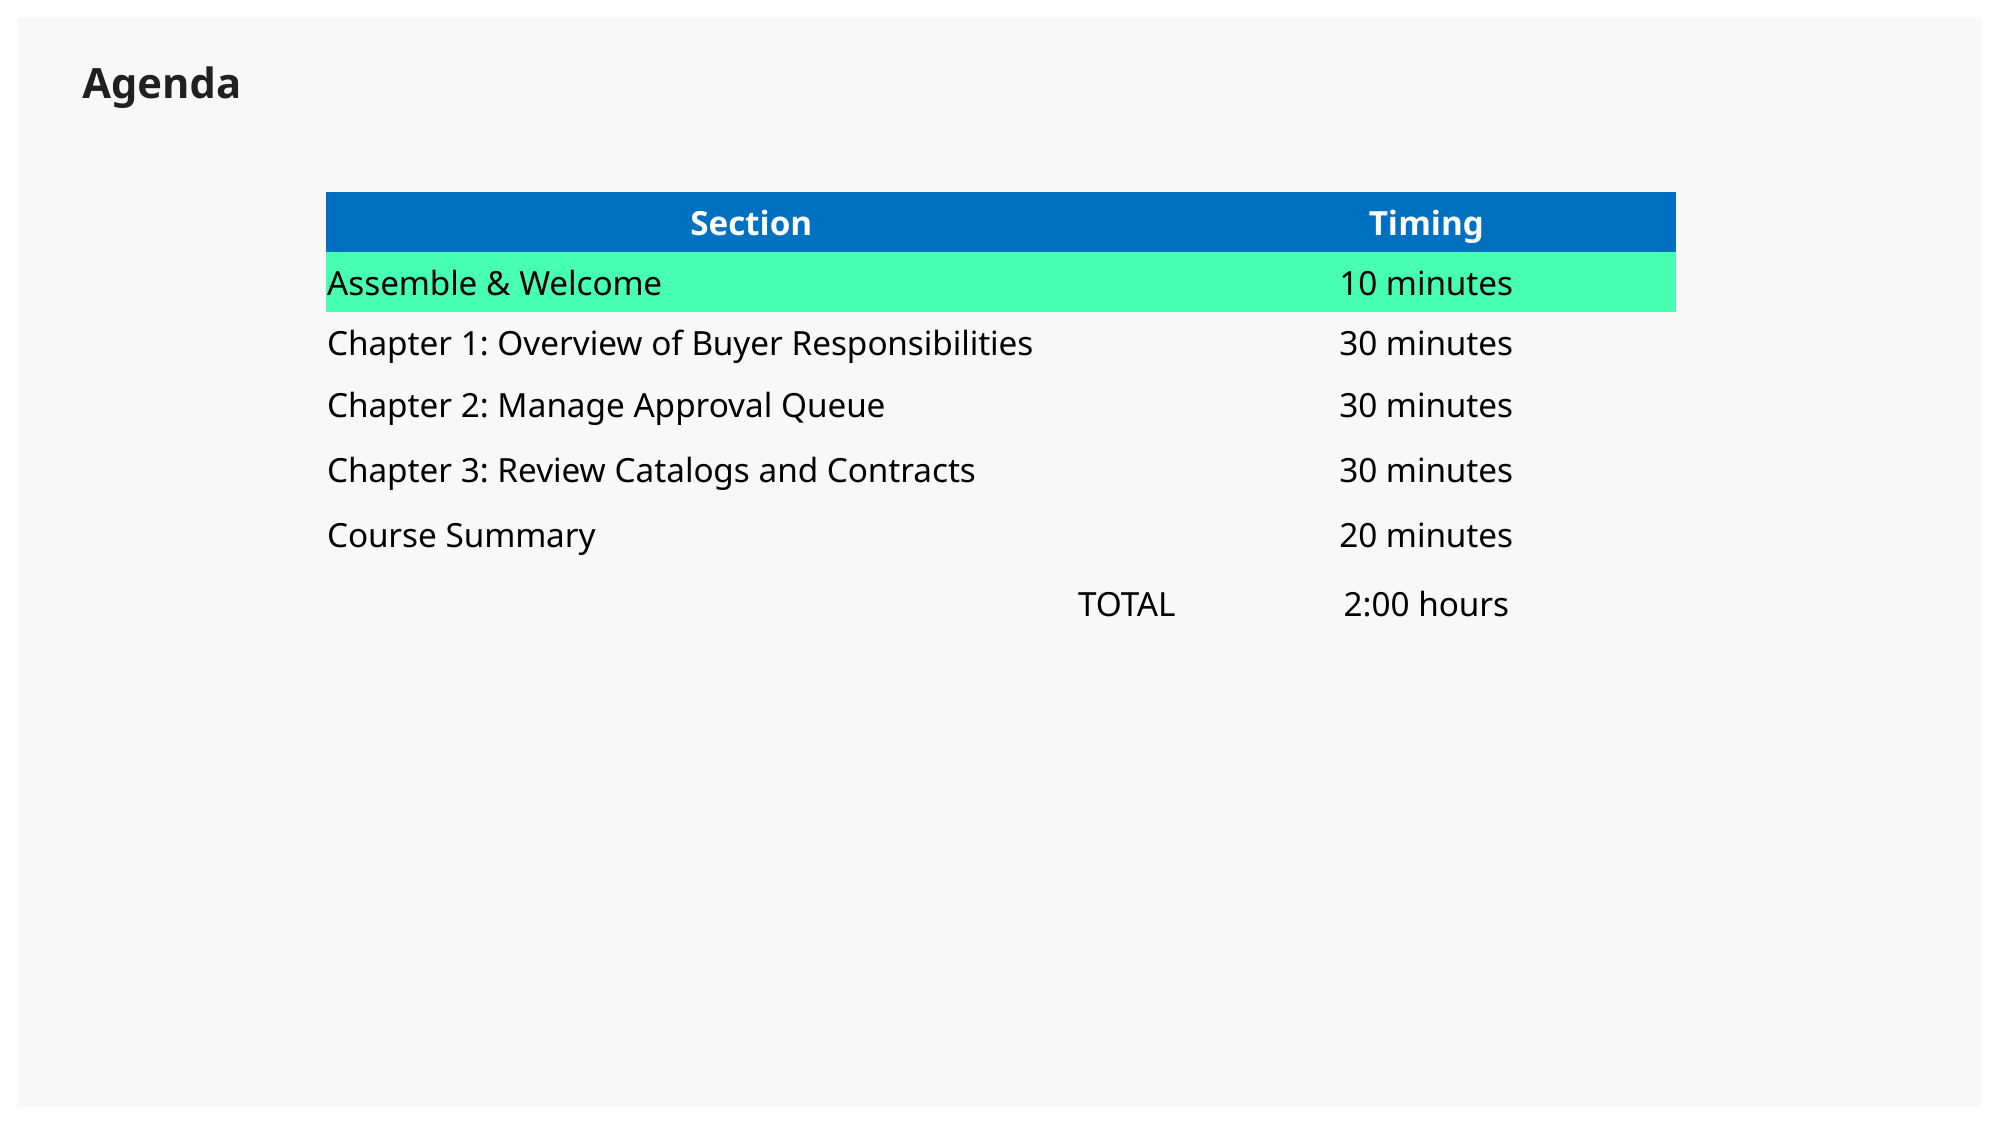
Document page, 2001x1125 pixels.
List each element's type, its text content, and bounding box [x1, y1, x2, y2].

table_cell 20 minutes [1177, 501, 1676, 567]
table_cell 30 minutes [1177, 437, 1676, 501]
table_cell Chapter 3: Review Catalogs and Contracts [326, 437, 1177, 501]
table_cell Chapter 1: Overview of Buyer Responsibilities [326, 312, 1177, 372]
table_header Timing [1177, 192, 1676, 252]
table_header Section [326, 192, 1177, 252]
title Agenda [82, 52, 1918, 107]
table_cell Course Summary [326, 501, 1177, 567]
table_cell TOTAL [326, 567, 1177, 638]
table_cell 30 minutes [1177, 312, 1676, 372]
table_cell Chapter 2: Manage Approval Queue [326, 372, 1177, 437]
table_cell Assemble & Welcome [326, 252, 1177, 312]
table_cell 10 minutes [1177, 252, 1676, 312]
table_cell 2:00 hours [1177, 567, 1676, 638]
table_cell 30 minutes [1177, 372, 1676, 437]
